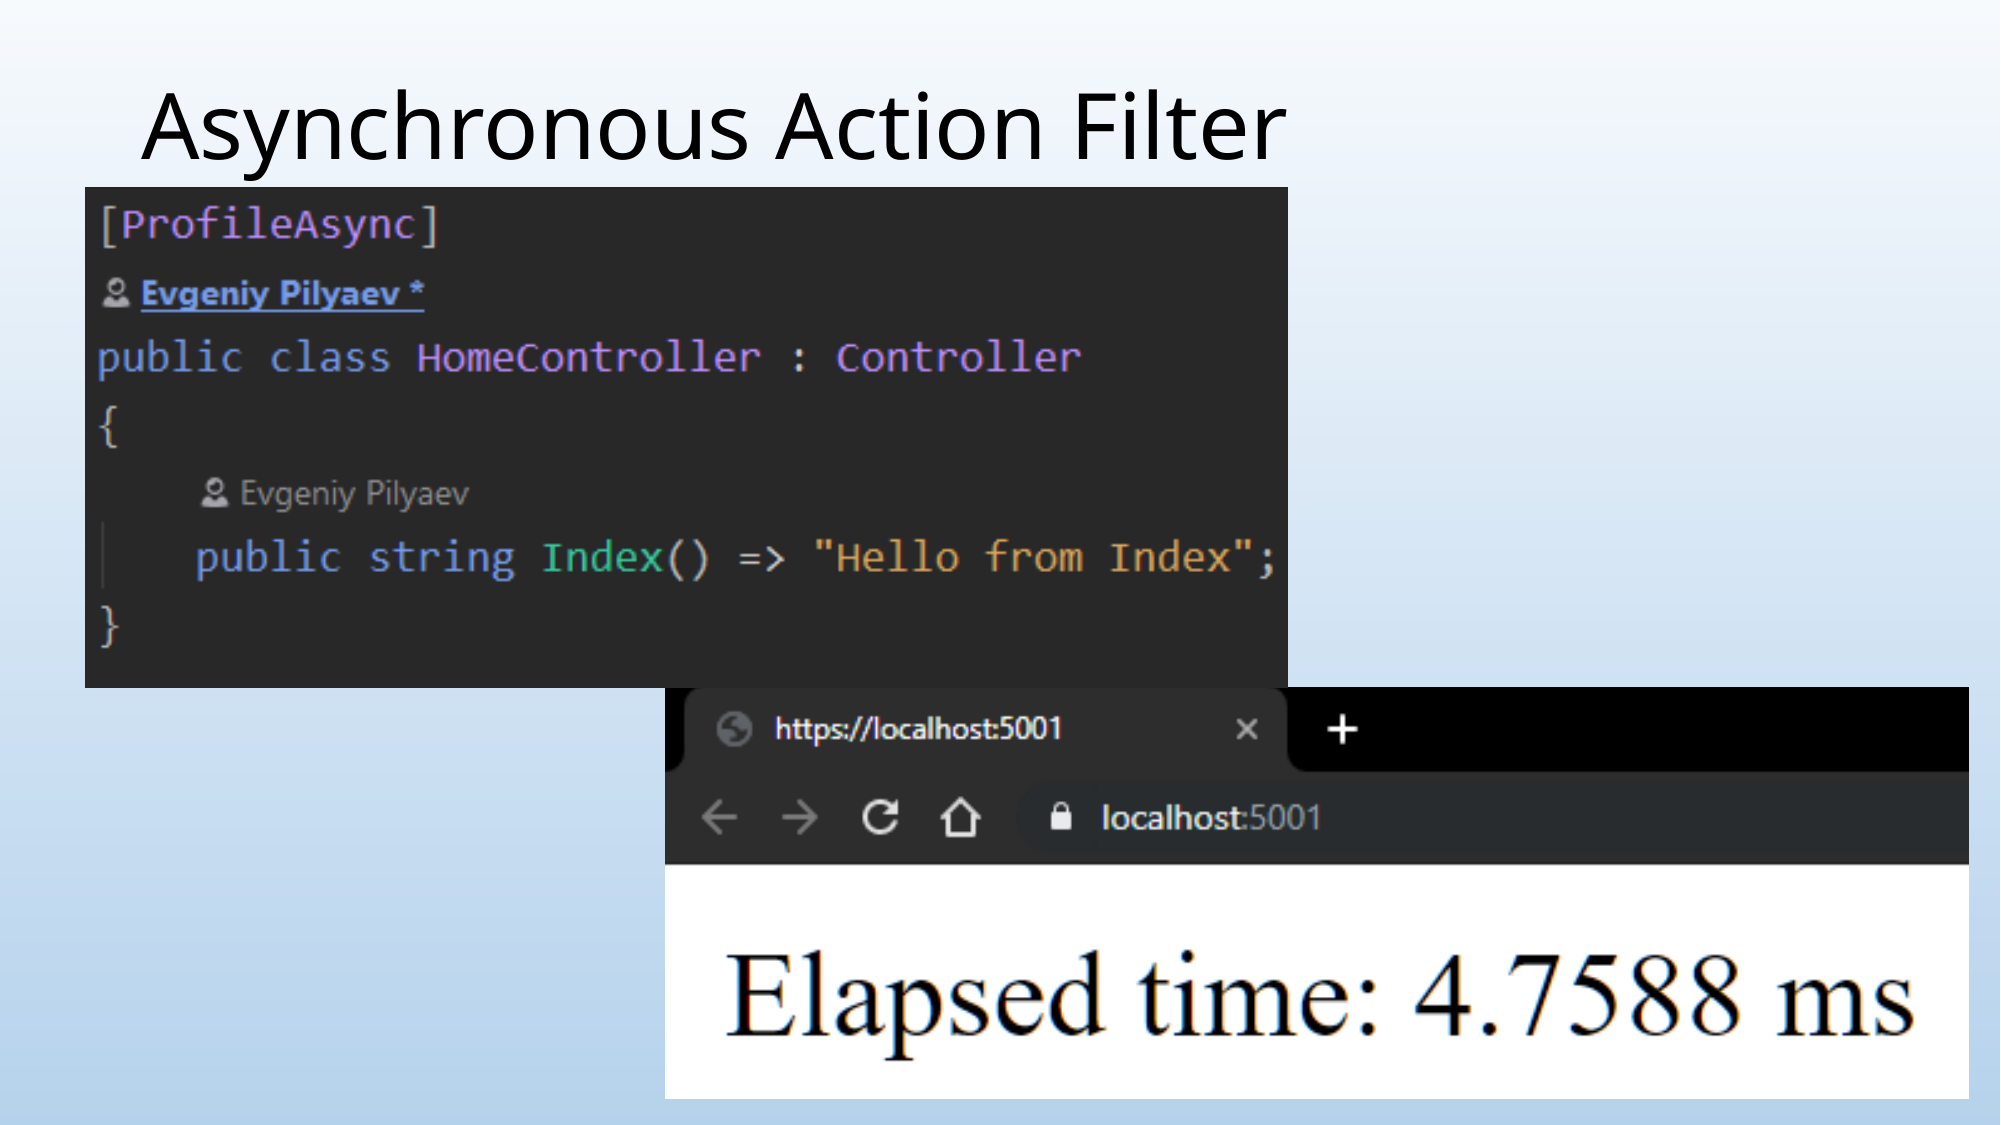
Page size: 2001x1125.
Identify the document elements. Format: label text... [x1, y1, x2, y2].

title Asynchronous Action Filter [125, 21, 1851, 239]
picture [85, 186, 1969, 1099]
